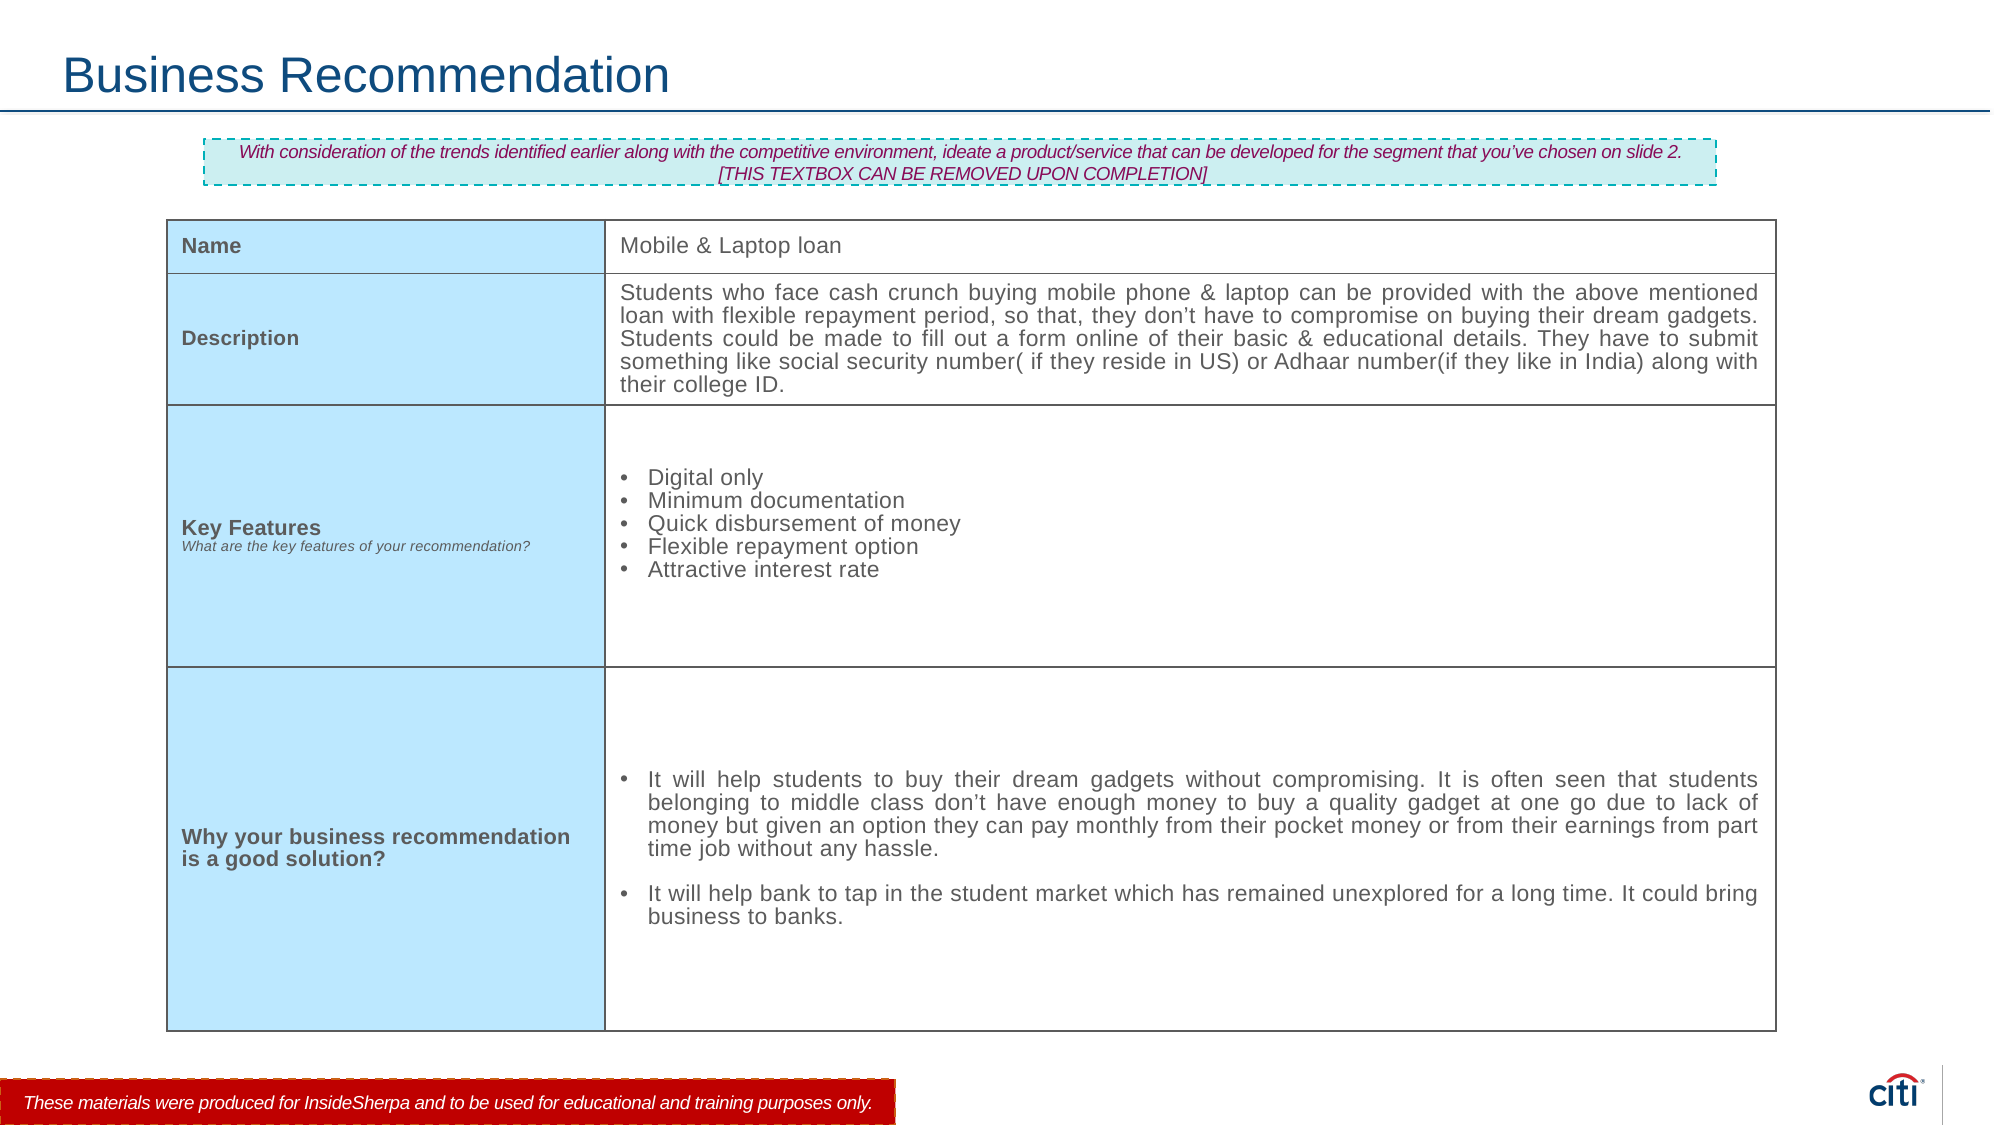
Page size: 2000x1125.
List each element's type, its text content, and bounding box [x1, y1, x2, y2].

table_cell Why your business recommendation is a good solution? [168, 668, 604, 1030]
table_cell It will help students to buy their dream gadgets without compromising. It is often seen that students belonging to middle class don’t have enough money to buy a quality gadget at one go due to lack of money but given an option they can pay monthly from their pocket money or from their earnings from part time job without any hassle. It will help bank to tap in the student market which has remained unexplored for a long time. It could bring business to banks. [606, 668, 1775, 1030]
table_cell Students who face cash crunch buying mobile phone & laptop can be provided with the above mentioned loan with flexible repayment period, so that, they don’t have to compromise on buying their dream gadgets. Students could be made to fill out a form online of their basic & educational details. They have to submit something like social security number( if they reside in US) or Adhaar number(if they like in India) along with their college ID. [606, 274, 1775, 404]
picture [1869, 1073, 1925, 1106]
table_cell Key Features What are the key features of your recommendation? [168, 406, 604, 666]
table_header Name [168, 221, 604, 273]
text_box These materials were produced for InsideSherpa and to be used for educational and training purposes only. [0, 1079, 896, 1125]
text_box With consideration of the trends identified earlier along with the competitive environment, ideate a product/service that can be developed for the segment that you’ve chosen on slide 2. [THIS TEXTBOX CAN BE REMOVED UPON COMPLETION] [203, 139, 1717, 185]
table_header Mobile & Laptop loan [606, 221, 1775, 273]
table_cell Description [168, 274, 604, 404]
title Business Recommendation [61, 14, 1938, 108]
table_cell Digital only Minimum documentation Quick disbursement of money Flexible repayment option Attractive interest rate [606, 406, 1775, 666]
